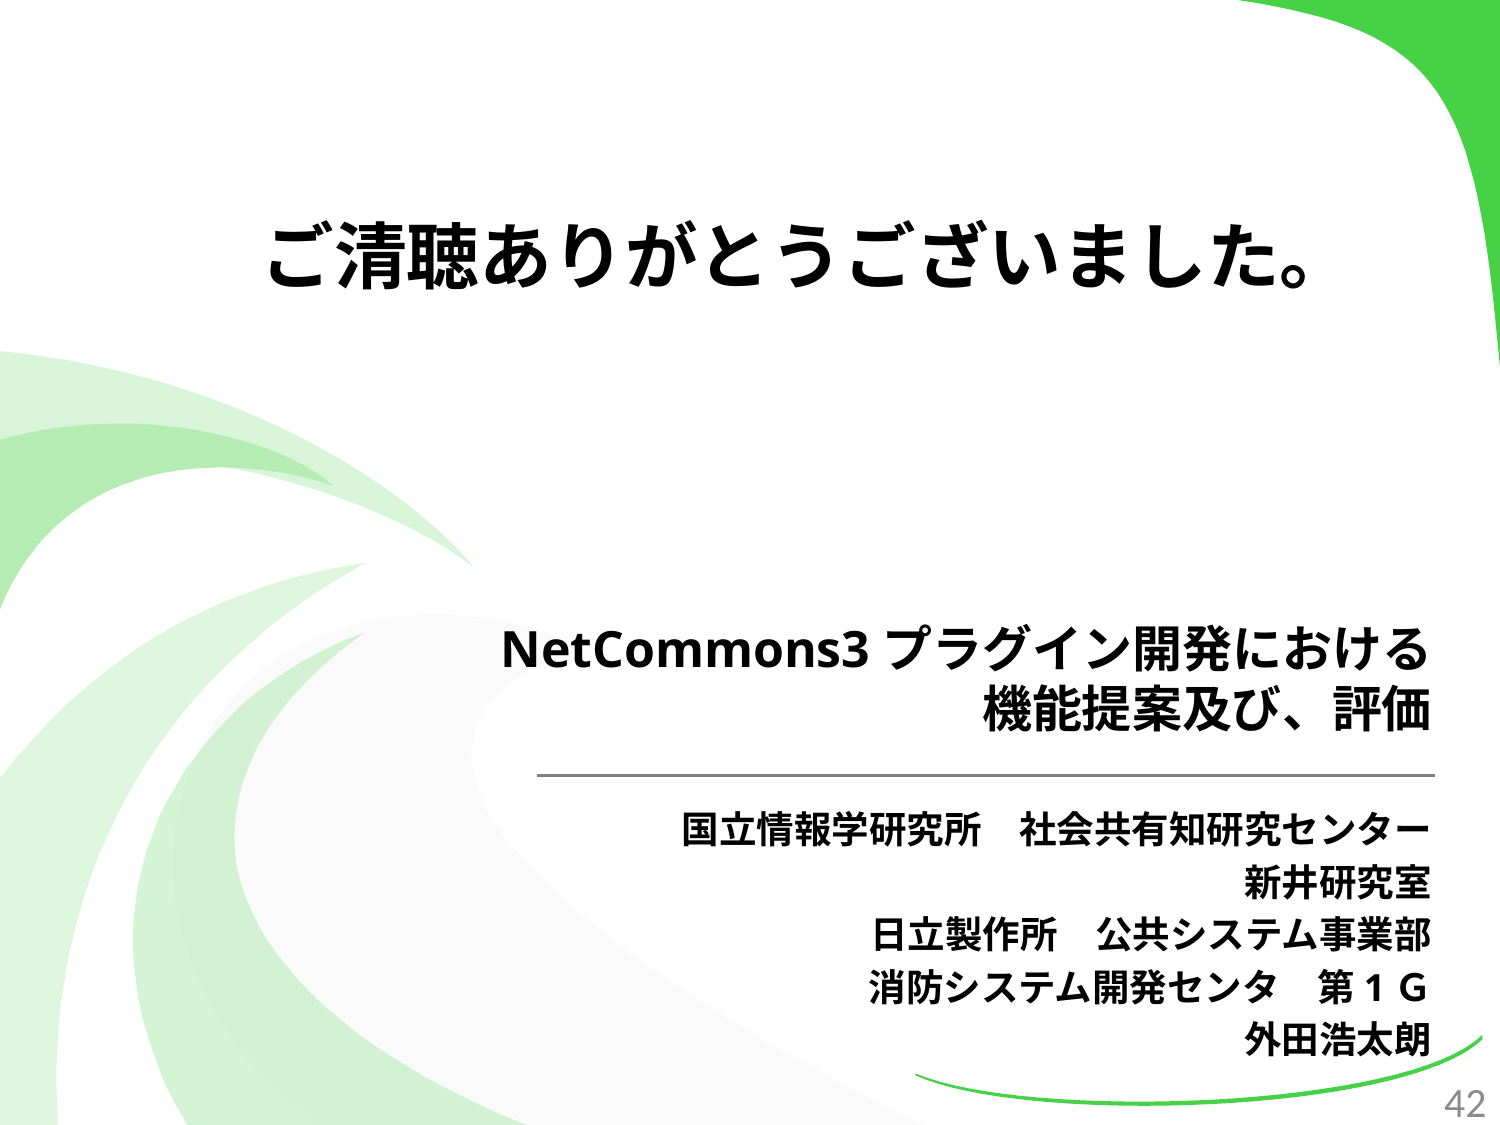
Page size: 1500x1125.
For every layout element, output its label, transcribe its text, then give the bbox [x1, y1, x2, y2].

slide_number 42 [1151, 1070, 1500, 1125]
text_box 国立情報学研究所 社会共有知研究センター 新井研究室 日立製作所 公共システム事業部 消防システム開発センタ 第1Ｇ 外田浩太朗 [490, 798, 1447, 1087]
title ご清聴ありがとうございました。 [242, 160, 1300, 349]
text_box NetCommons3プラグイン開発における 機能提案及び、評価 [466, 609, 1447, 745]
